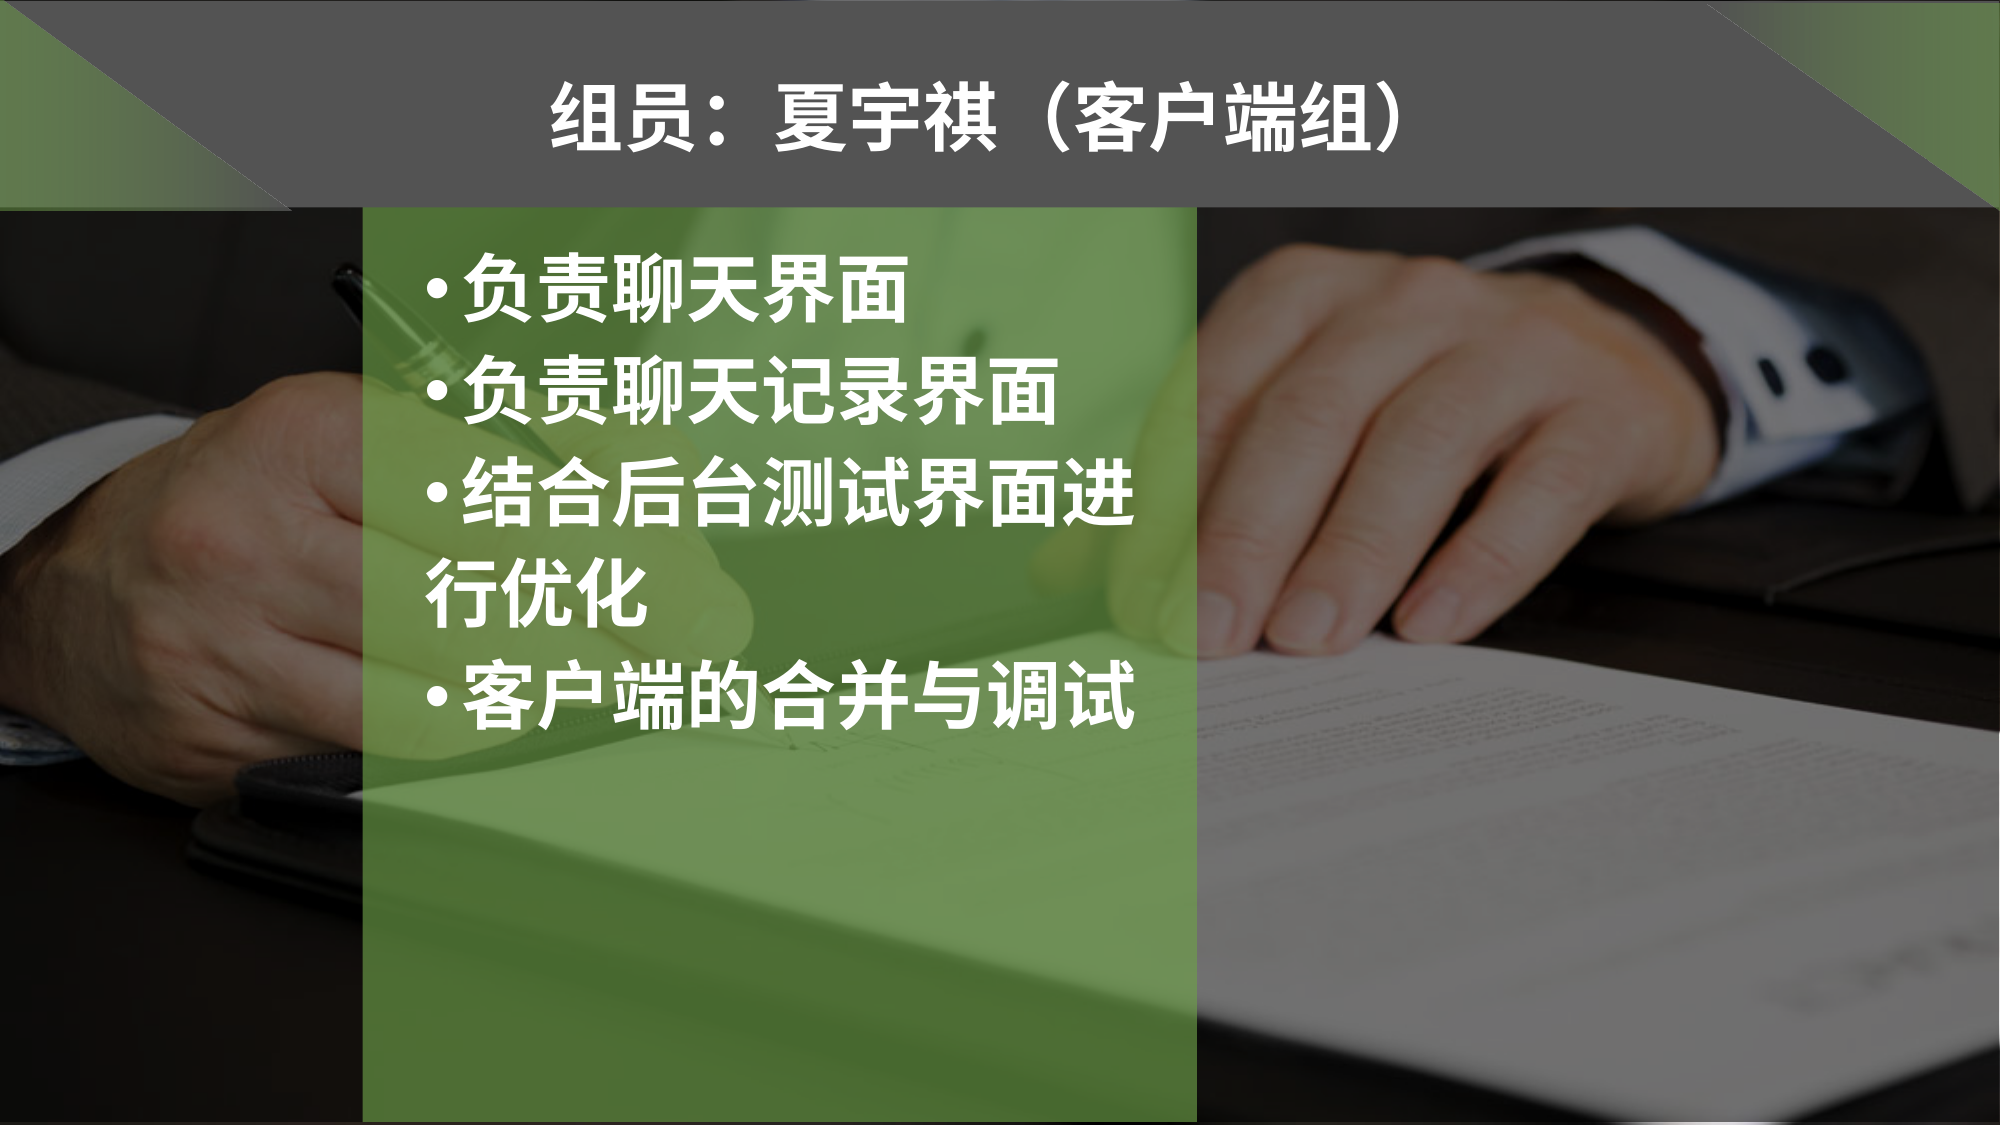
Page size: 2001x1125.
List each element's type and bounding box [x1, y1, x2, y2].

picture [0, 0, 2000, 1125]
text_box [0, 0, 1999, 211]
